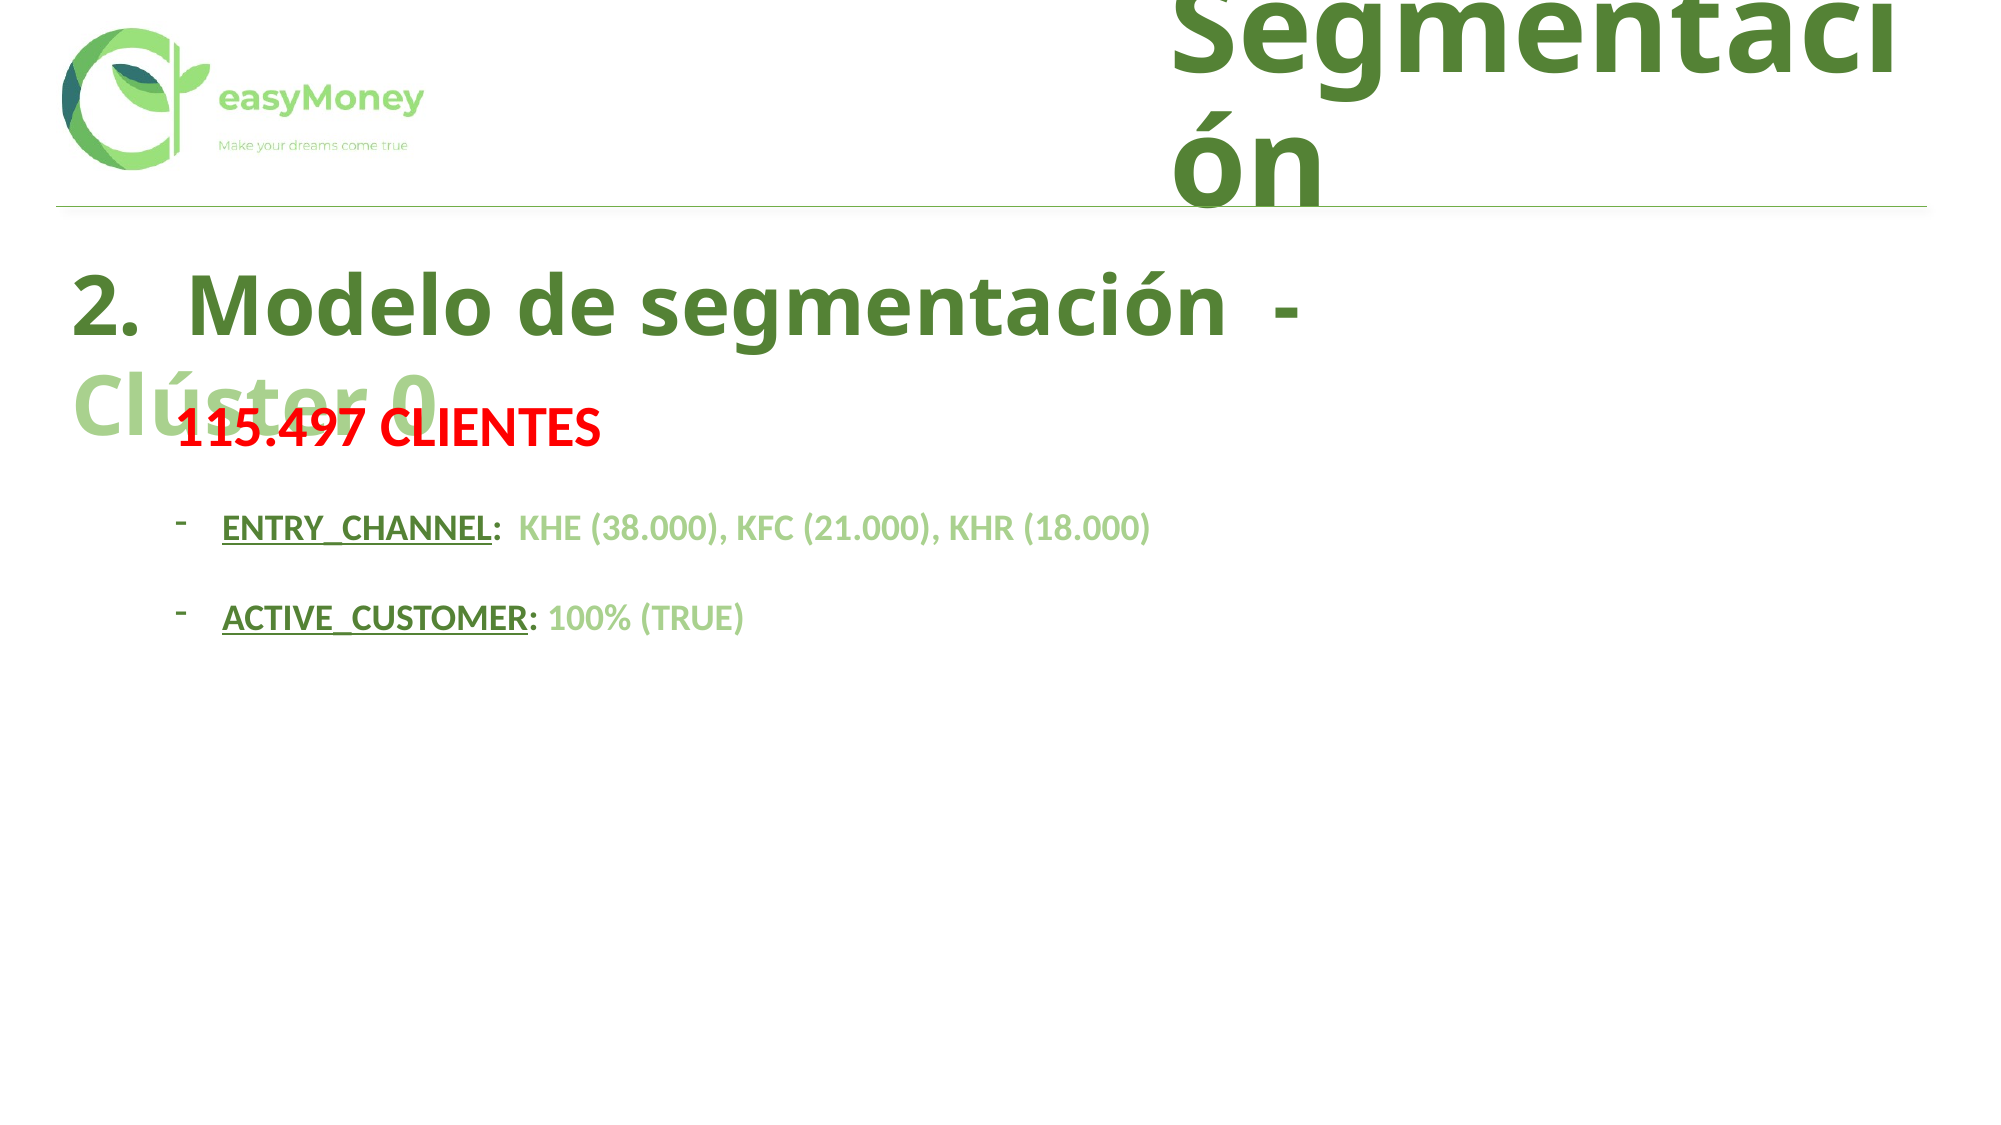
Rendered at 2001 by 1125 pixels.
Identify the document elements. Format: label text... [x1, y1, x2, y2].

text_box 2. Modelo de segmentación - Clúster 0 [56, 244, 1480, 460]
title Segmentación [1154, 47, 1927, 151]
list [56, 21, 430, 177]
text_box 115.497 CLIENTES ENTRY_CHANNEL: KHE (38.000), KFC (21.000), KHR (18.000) ACTIVE_CUSTOMER: 100% (TRUE) [160, 380, 1465, 646]
